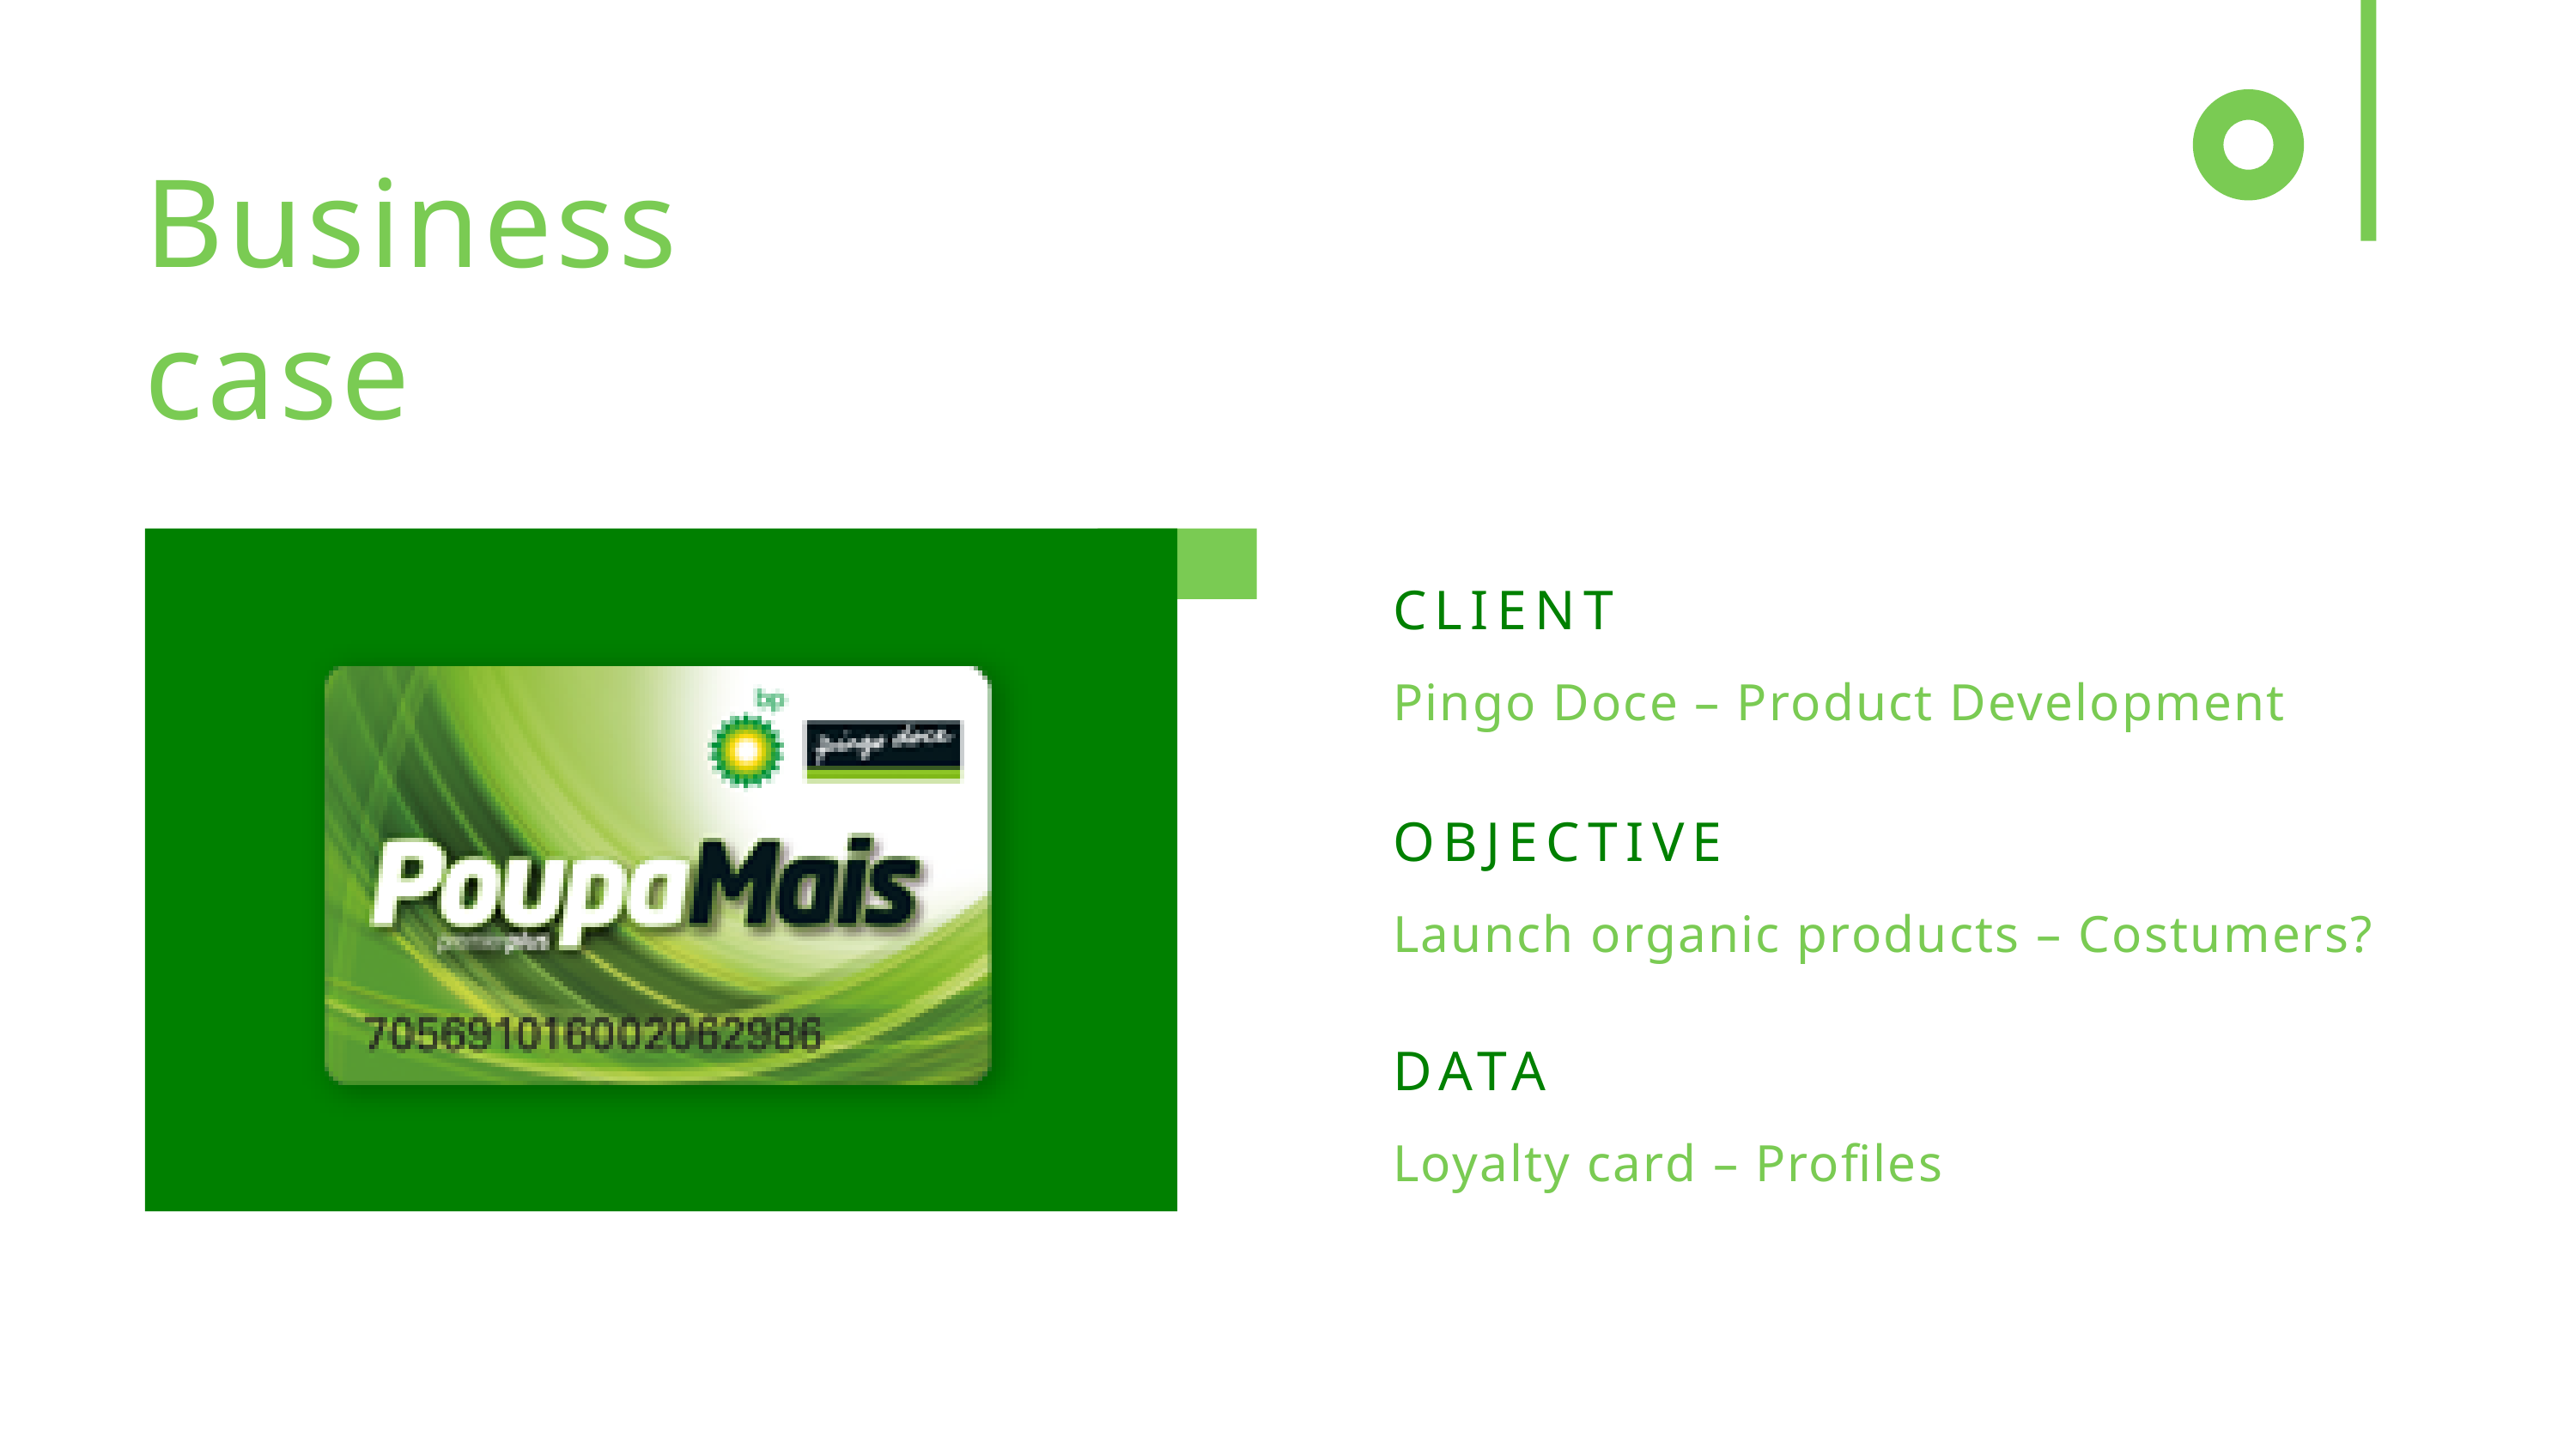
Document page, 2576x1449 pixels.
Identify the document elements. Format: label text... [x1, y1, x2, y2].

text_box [2192, 88, 2305, 201]
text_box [2235, 45, 2500, 173]
text_box [1178, 528, 1257, 599]
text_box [1392, 554, 2501, 1186]
text_box Business case [144, 139, 1620, 444]
text_box [144, 528, 1178, 1212]
picture [280, 617, 1042, 1131]
